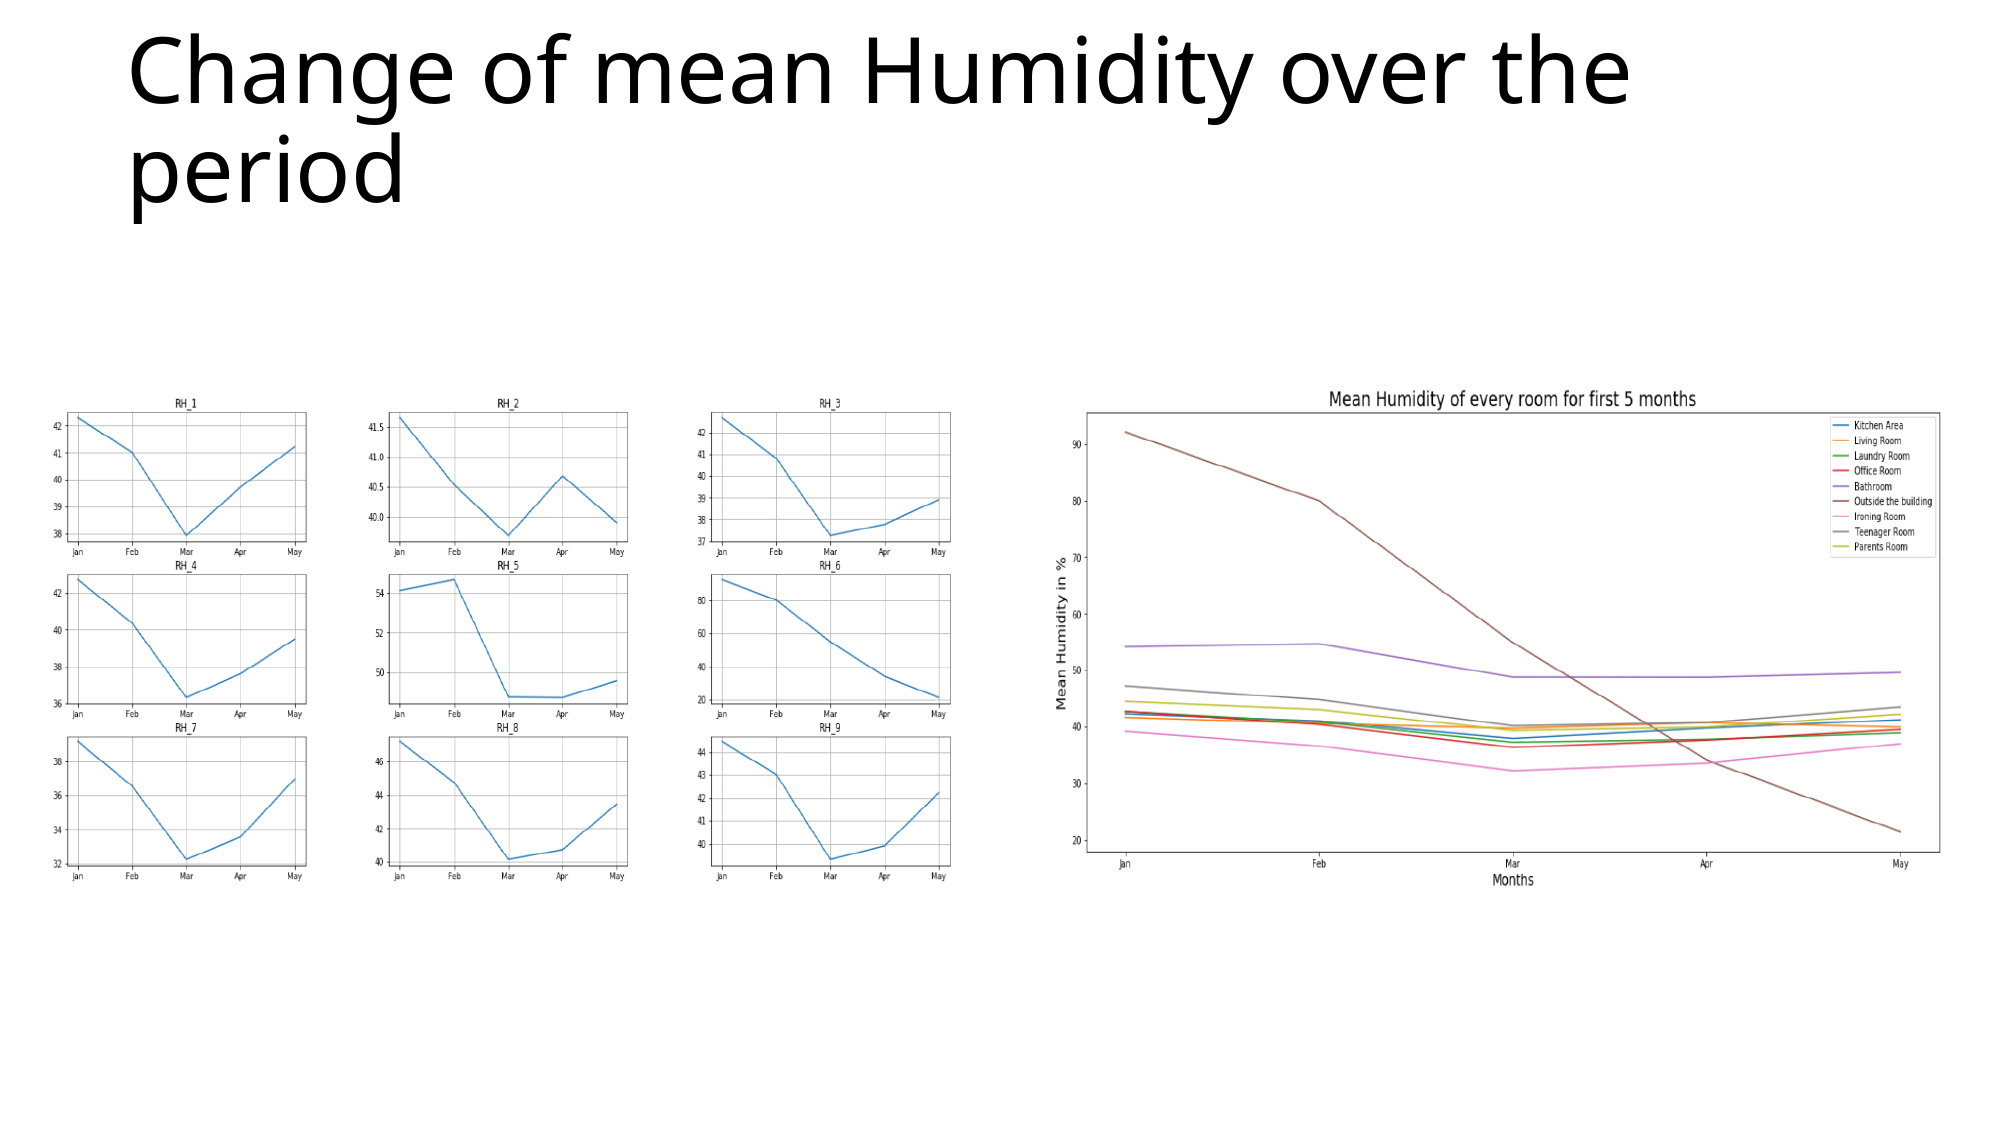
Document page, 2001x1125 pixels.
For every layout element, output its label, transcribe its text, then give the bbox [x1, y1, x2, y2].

picture [1033, 389, 1959, 900]
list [19, 389, 966, 900]
title Change of mean Humidity over the period [111, 56, 1901, 230]
